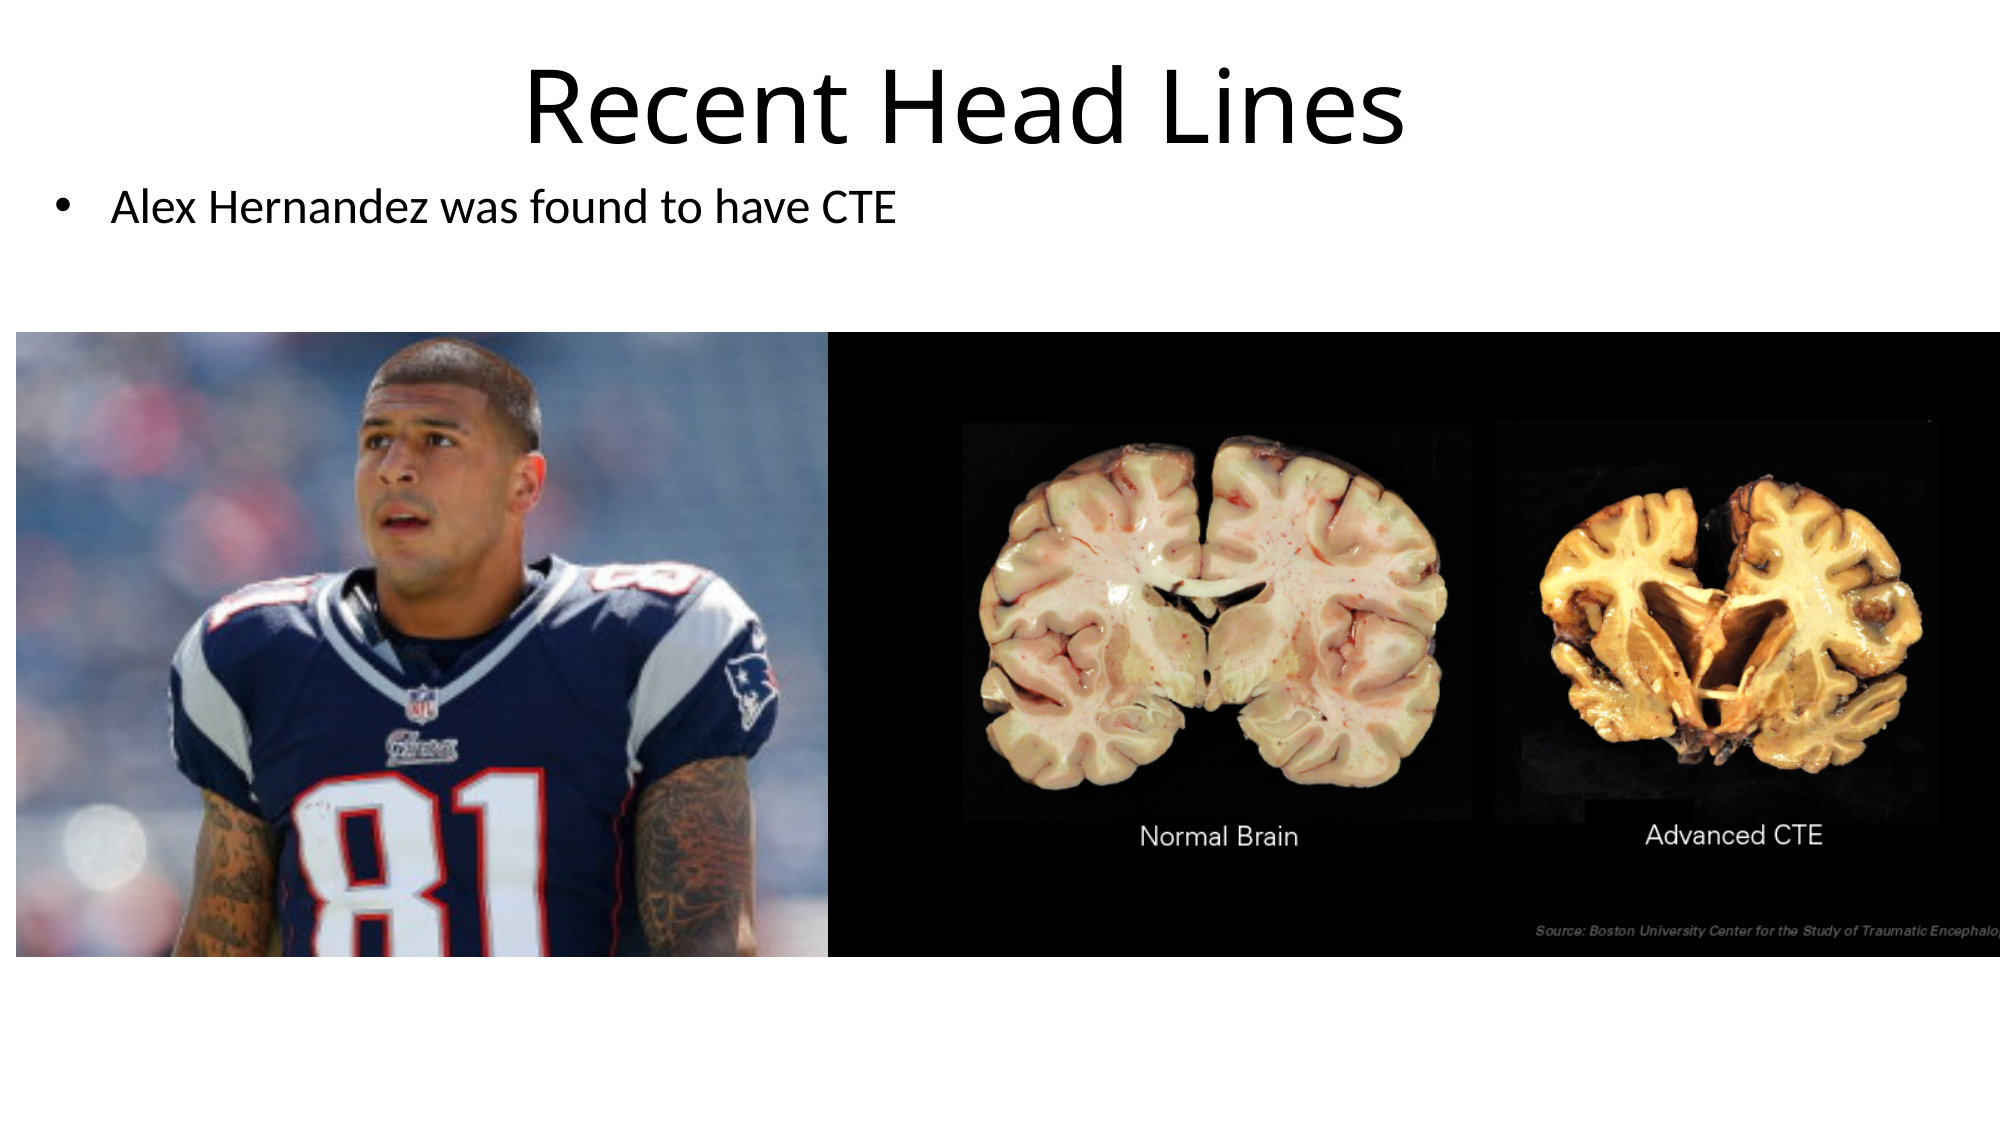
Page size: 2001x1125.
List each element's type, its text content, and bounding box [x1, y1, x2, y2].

picture [827, 332, 2000, 957]
title Recent Head Lines [245, 47, 1684, 173]
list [16, 332, 827, 957]
subtitle Alex Hernandez was found to have CTE [39, 173, 1539, 332]
